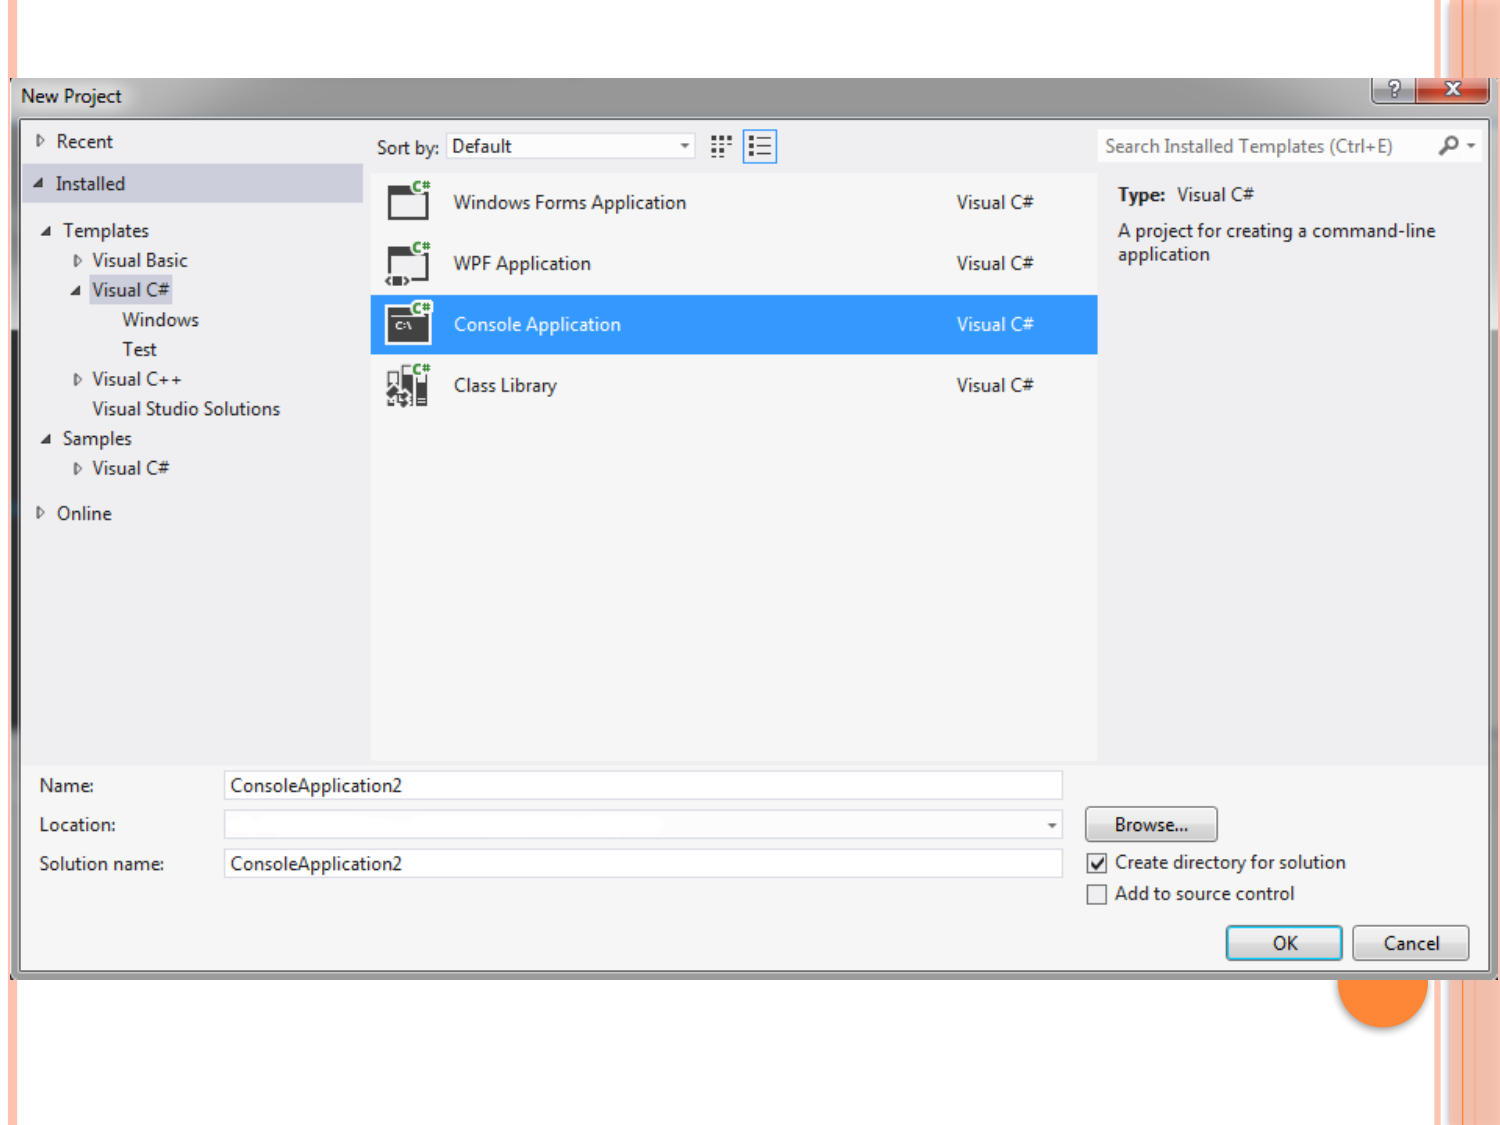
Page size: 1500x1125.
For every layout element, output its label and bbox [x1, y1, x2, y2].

picture [9, 77, 1499, 981]
